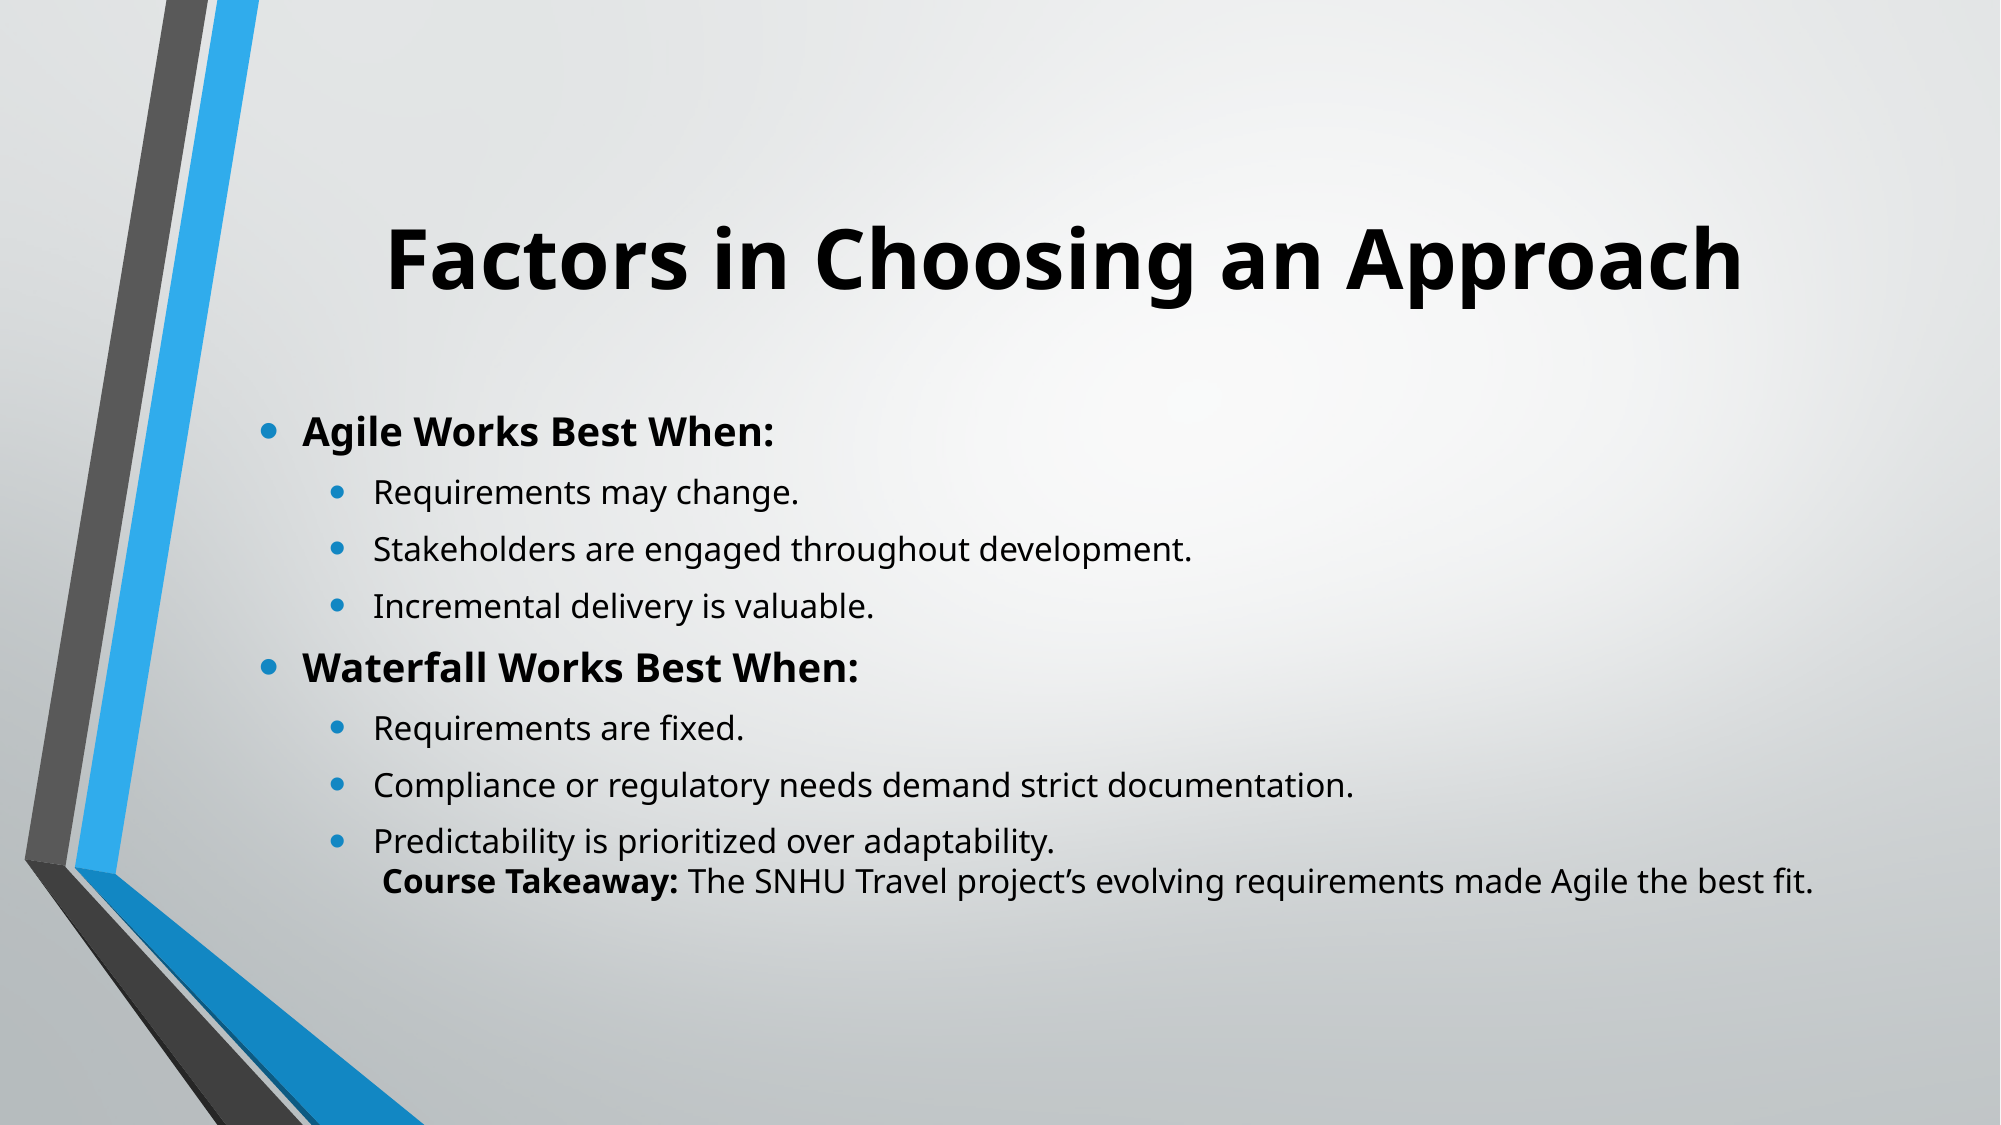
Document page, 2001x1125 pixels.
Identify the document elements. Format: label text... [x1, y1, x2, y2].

list Agile Works Best When: Requirements may change. Stakeholders are engaged throughout development. Incremental delivery is valuable. Waterfall Works Best When: Requirements are fixed. Compliance or regulatory needs demand strict documentation. Predictability is prioritized over adaptability. Course Takeaway: The SNHU Travel project’s evolving requirements made Agile the best fit. [243, 399, 1887, 912]
title Factors in Choosing an Approach [243, 112, 1887, 399]
